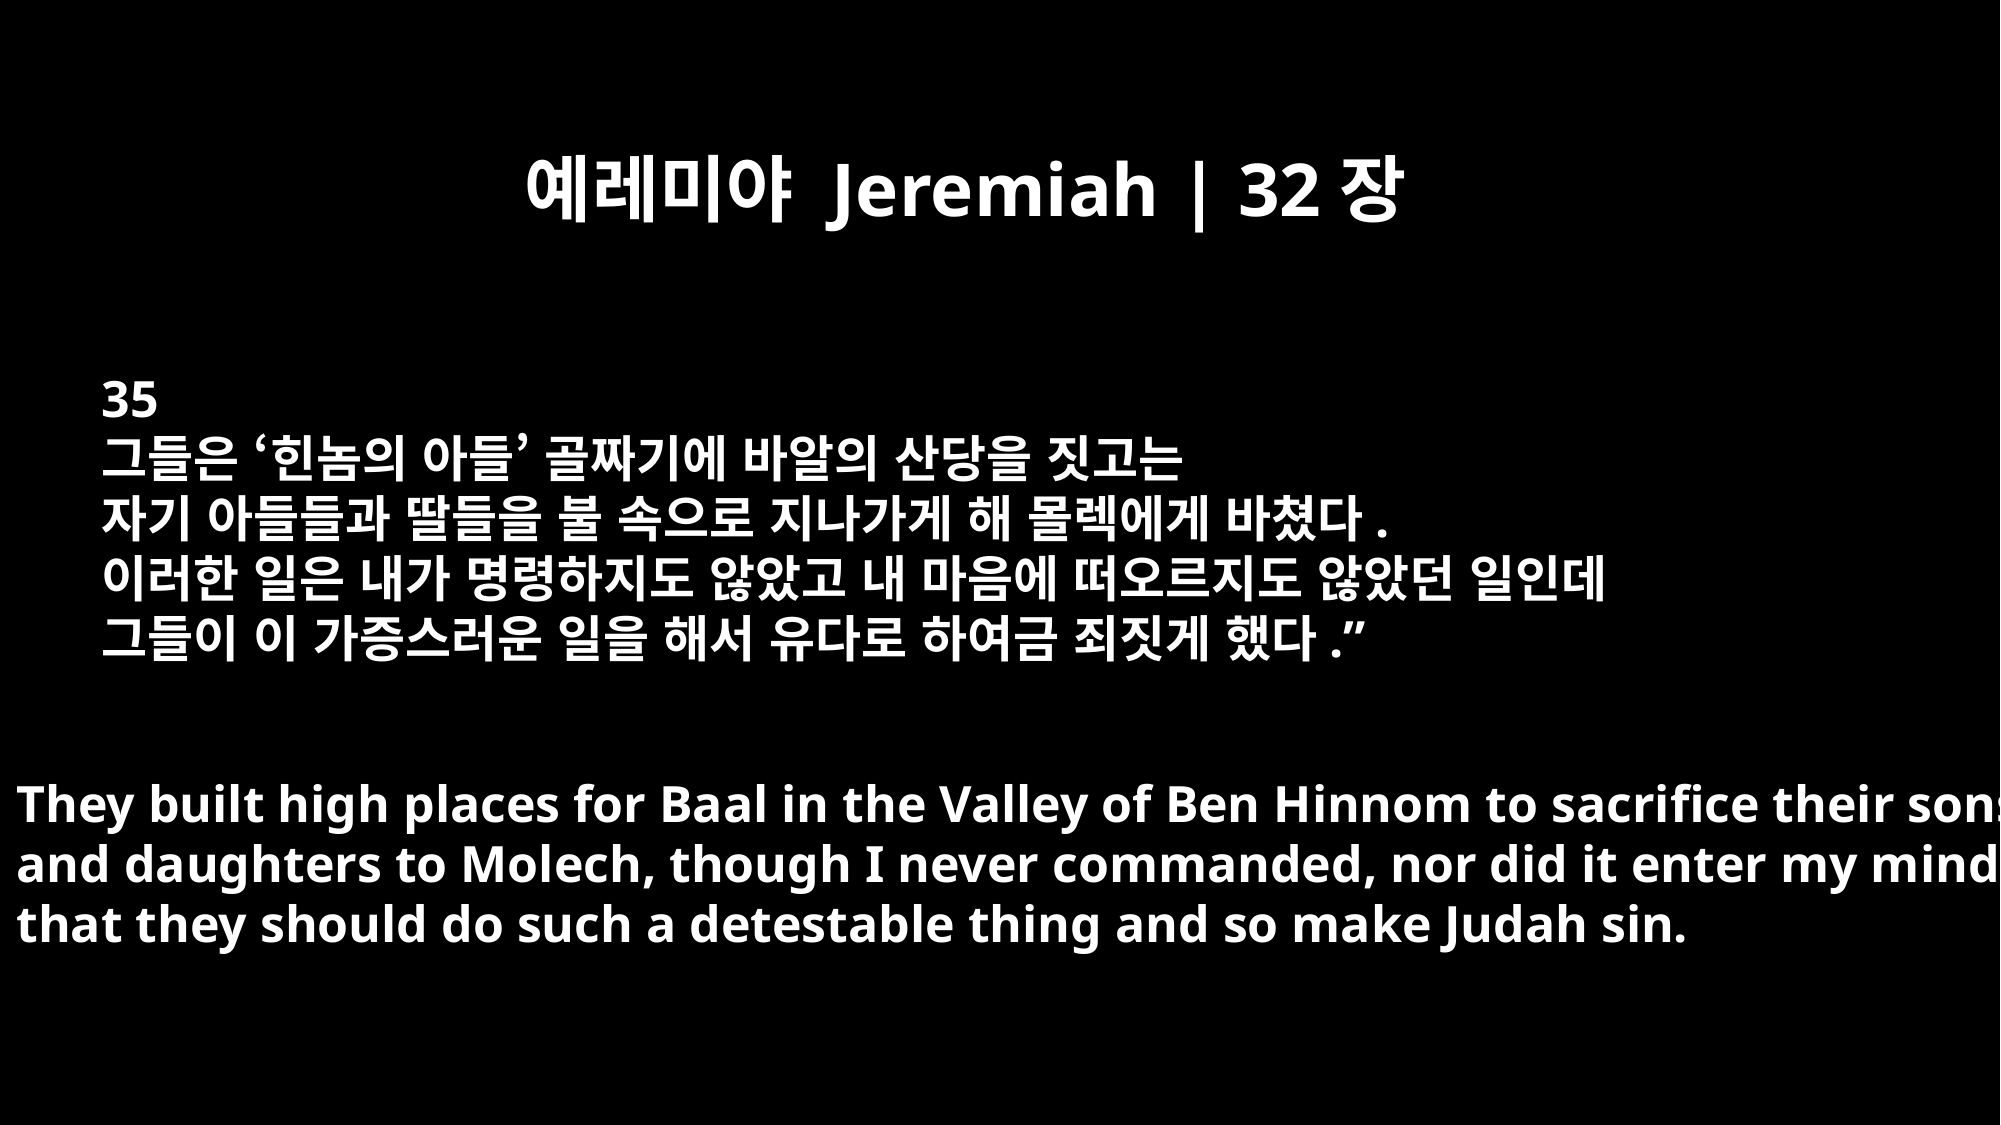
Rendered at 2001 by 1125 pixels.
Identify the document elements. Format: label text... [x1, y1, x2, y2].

text_box 35 그들은 ‘힌놈의 아들’ 골짜기에 바알의 산당을 짓고는 자기 아들들과 딸들을 불 속으로 지나가게 해 몰렉에게 바쳤다. 이러한 일은 내가 명령하지도 않았고 내 마음에 떠오르지도 않았던 일인데 그들이 이 가증스러운 일을 해서 유다로 하여금 죄짓게 했다.” [87, 359, 1623, 675]
text_box 예레미야 Jeremiah | 32장 [510, 136, 1422, 239]
text_box They built high places for Baal in the Valley of Ben Hinnom to sacrifice their sons and daughters to Molech, though I never commanded, nor did it enter my mind, that they should do such a detestable thing and so make Judah sin. [1, 764, 2000, 960]
